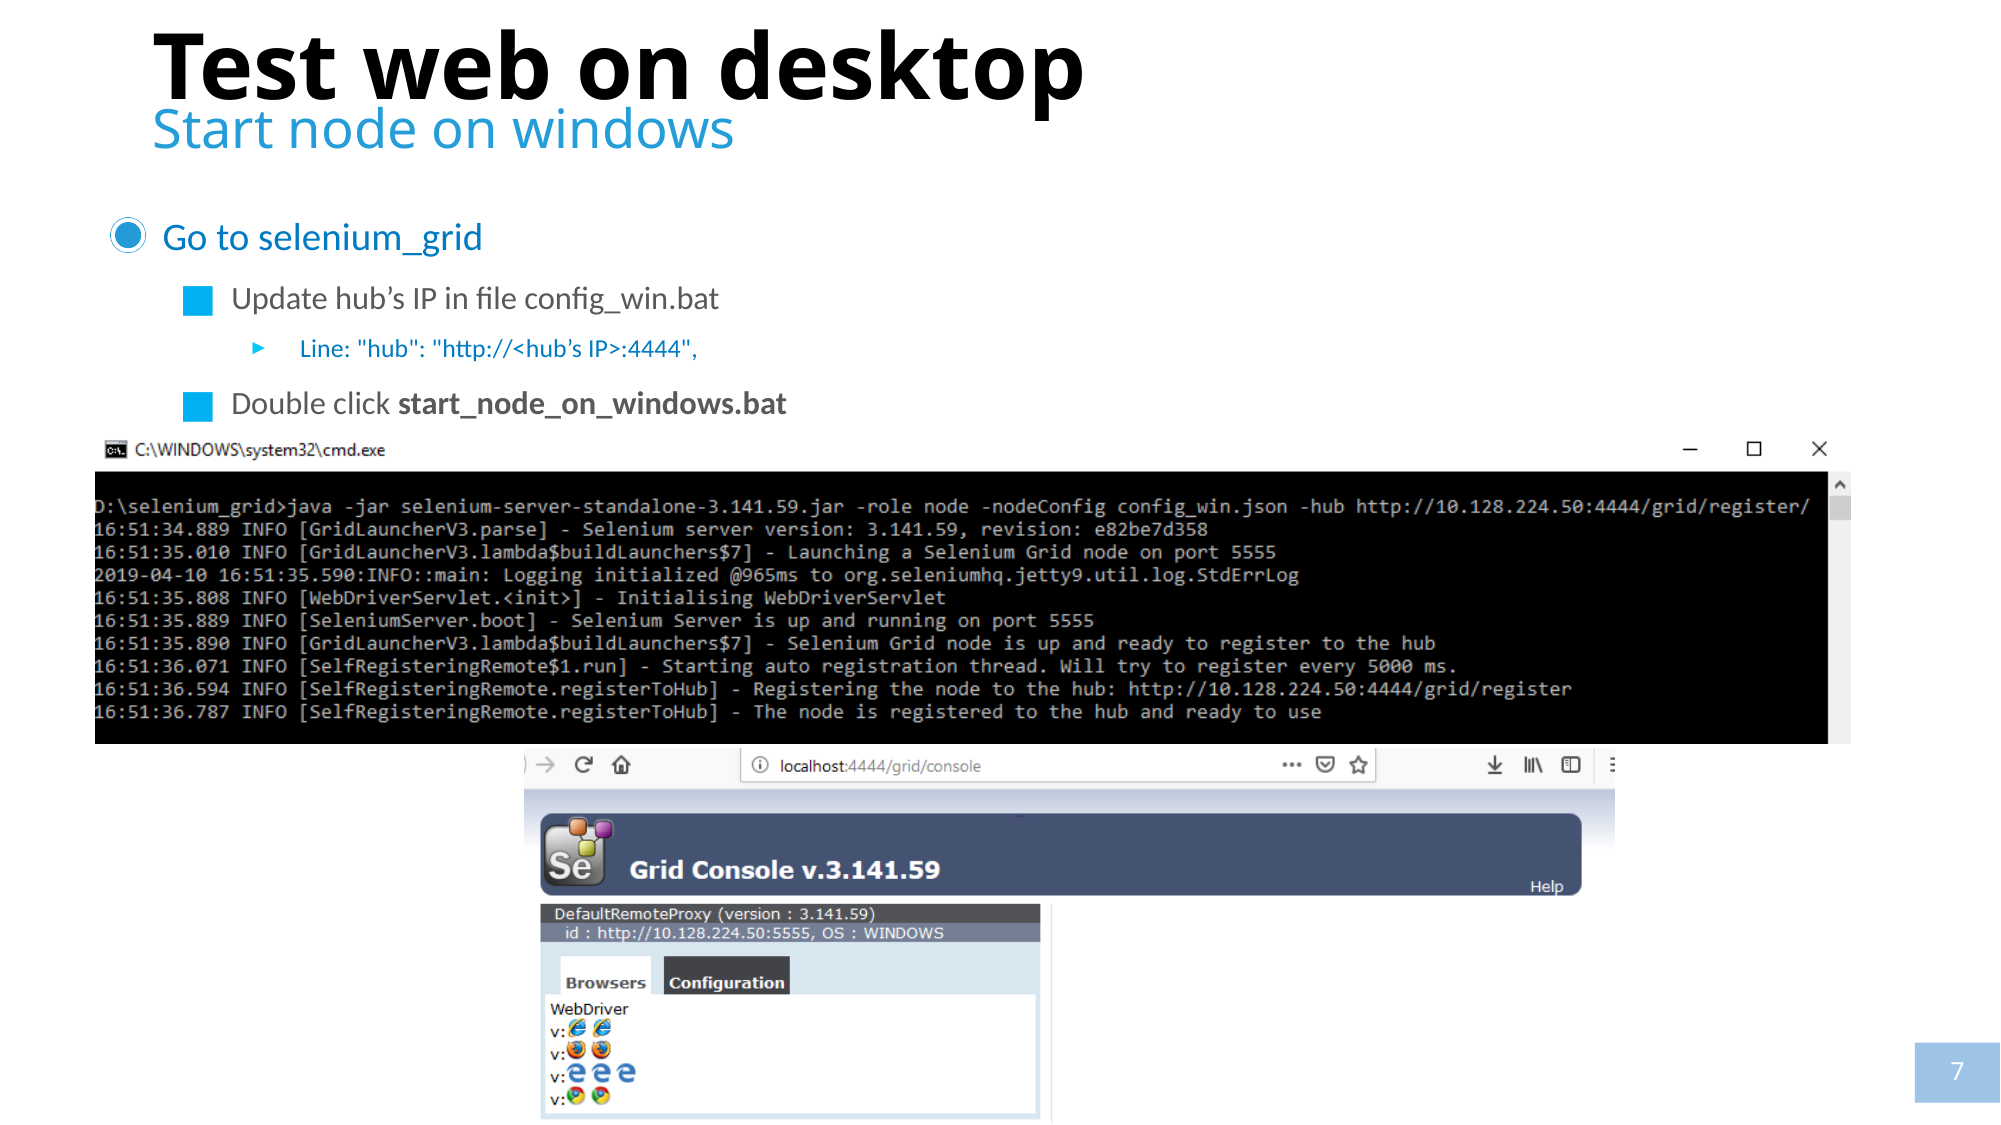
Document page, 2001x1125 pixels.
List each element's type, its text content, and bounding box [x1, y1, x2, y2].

picture [95, 429, 1851, 744]
picture [110, 217, 146, 253]
title Test web on desktop [137, 0, 1863, 94]
picture [524, 748, 1615, 1123]
slide_number 7 [1914, 1042, 2000, 1103]
list Start node on windows [137, 94, 1863, 180]
list Go to selenium_grid Update hub’s IP in file config_win.bat Line: "hub": "http://<hub’s IP>:4444", Double click start_node_on_windows.bat [95, 180, 1905, 430]
